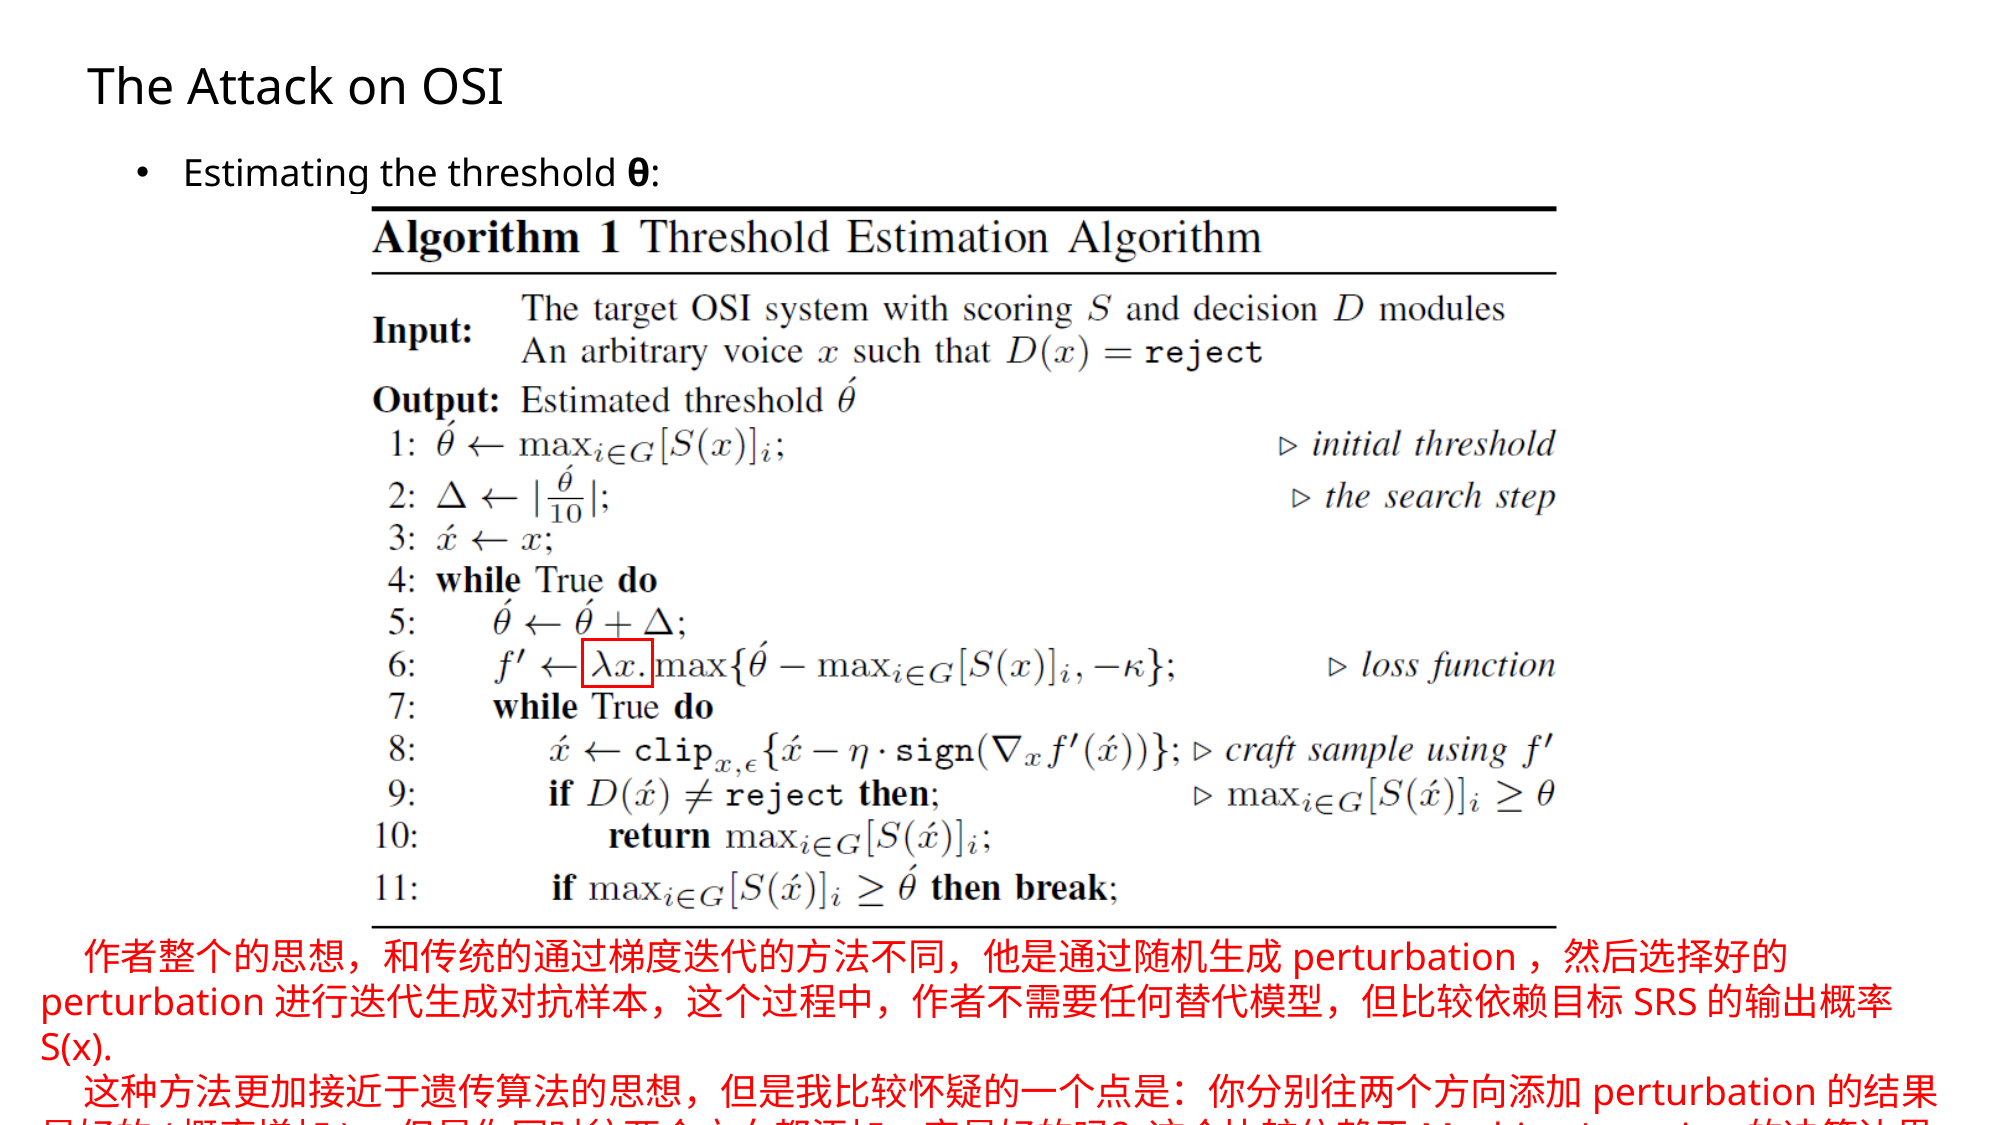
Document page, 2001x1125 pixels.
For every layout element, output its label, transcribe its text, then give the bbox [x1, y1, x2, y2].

text_box 作者整个的思想，和传统的通过梯度迭代的方法不同，他是通过随机生成perturbation，然后选择好的perturbation进行迭代生成对抗样本，这个过程中，作者不需要任何替代模型，但比较依赖目标SRS的输出概率S(x). 这种方法更加接近于遗传算法的思想，但是我比较怀疑的一个点是：你分别往两个方向添加perturbation的结果是好的(概率增加)，但是你同时往两个方向都添加一定是好的吗？这个比较依赖于Machine Learning的决策边界吧？ [25, 926, 1982, 1125]
picture [352, 194, 1569, 936]
text_box The Attack on OSI [72, 47, 1494, 123]
text_box Estimating the threshold θ: [121, 130, 1800, 202]
